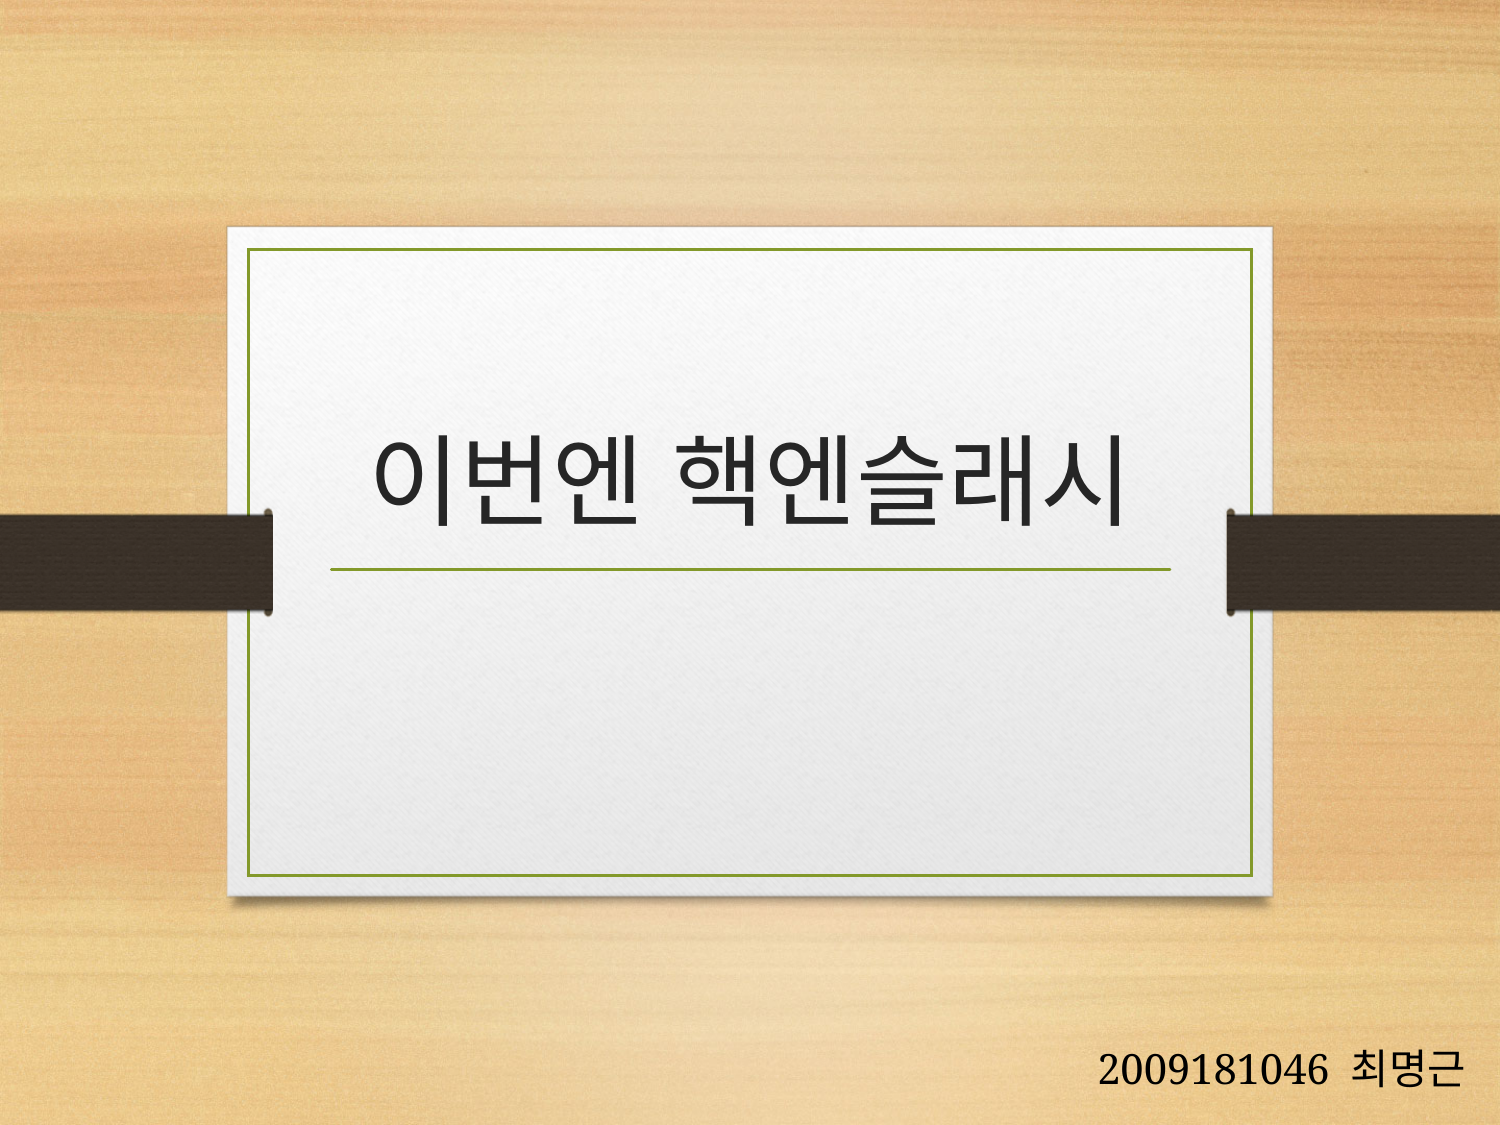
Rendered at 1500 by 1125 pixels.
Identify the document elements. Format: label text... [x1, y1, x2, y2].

subtitle 2009181046 최명근 [431, 1035, 1481, 1125]
title 이번엔 핵엔슬래시 [315, 297, 1187, 546]
picture [0, 0, 1500, 1125]
